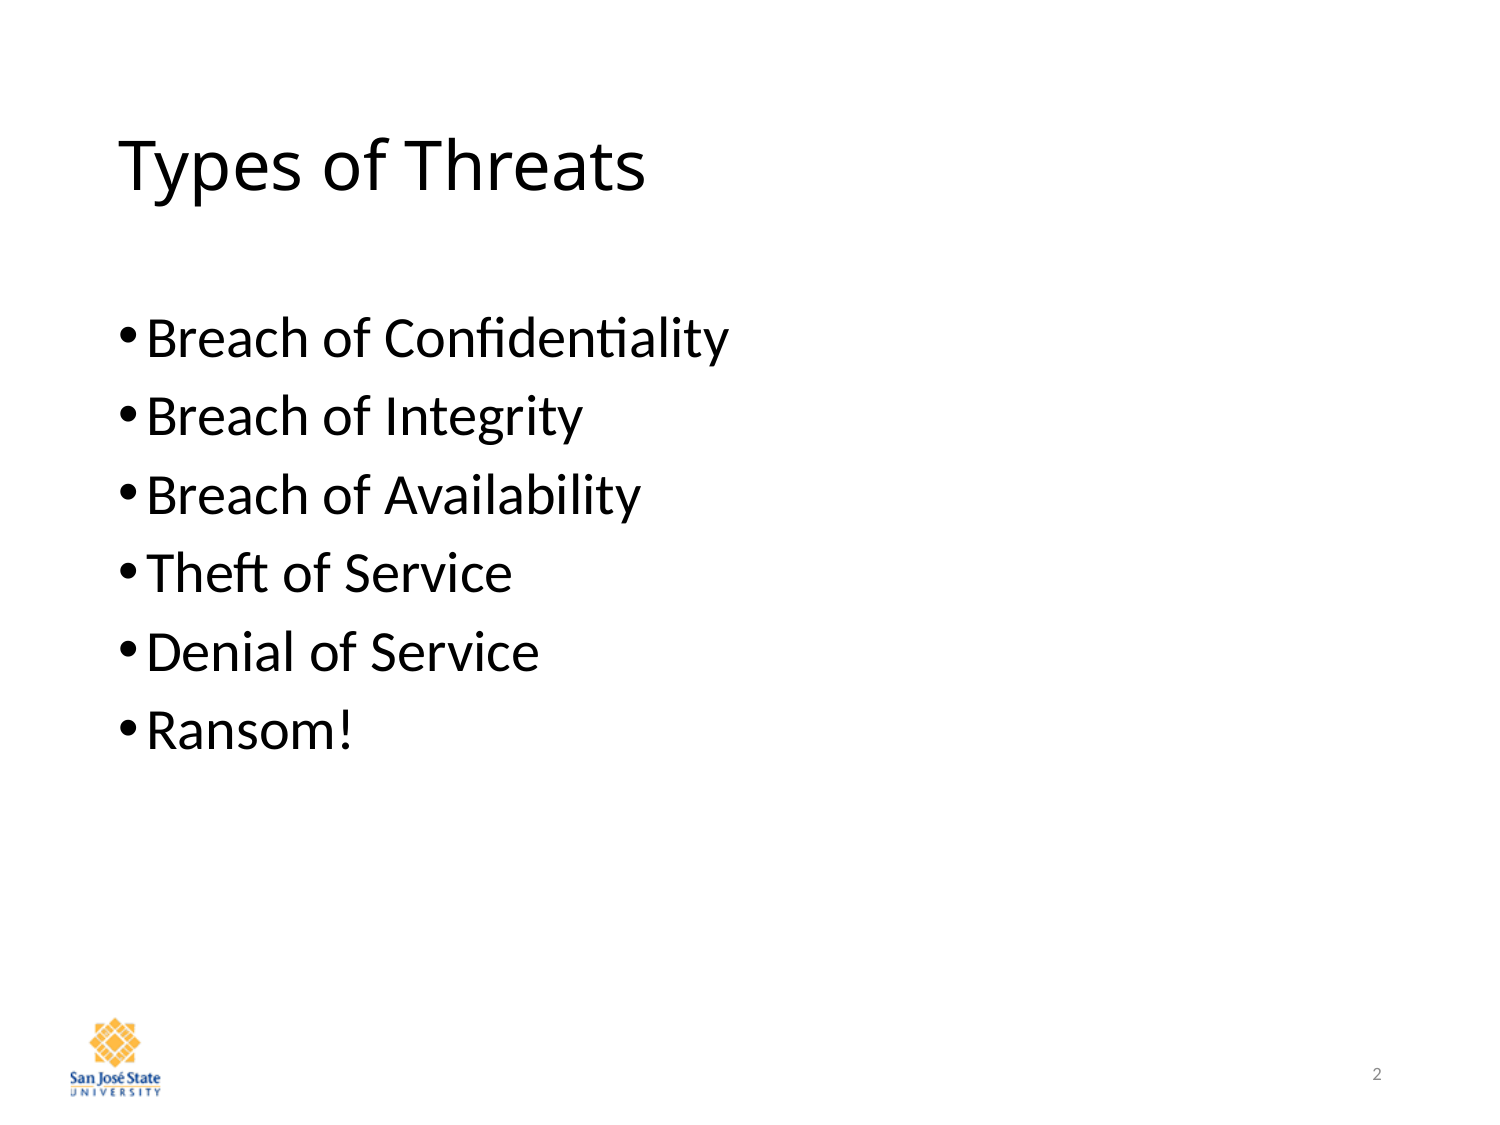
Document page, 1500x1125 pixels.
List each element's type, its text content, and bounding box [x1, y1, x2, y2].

picture [60, 1012, 166, 1112]
slide_number 2 [1059, 1042, 1397, 1103]
title Types of Threats [103, 59, 1397, 278]
list Breach of Confidentiality Breach of Integrity Breach of Availability Theft of Service Denial of Service Ransom! [103, 299, 1397, 1014]
